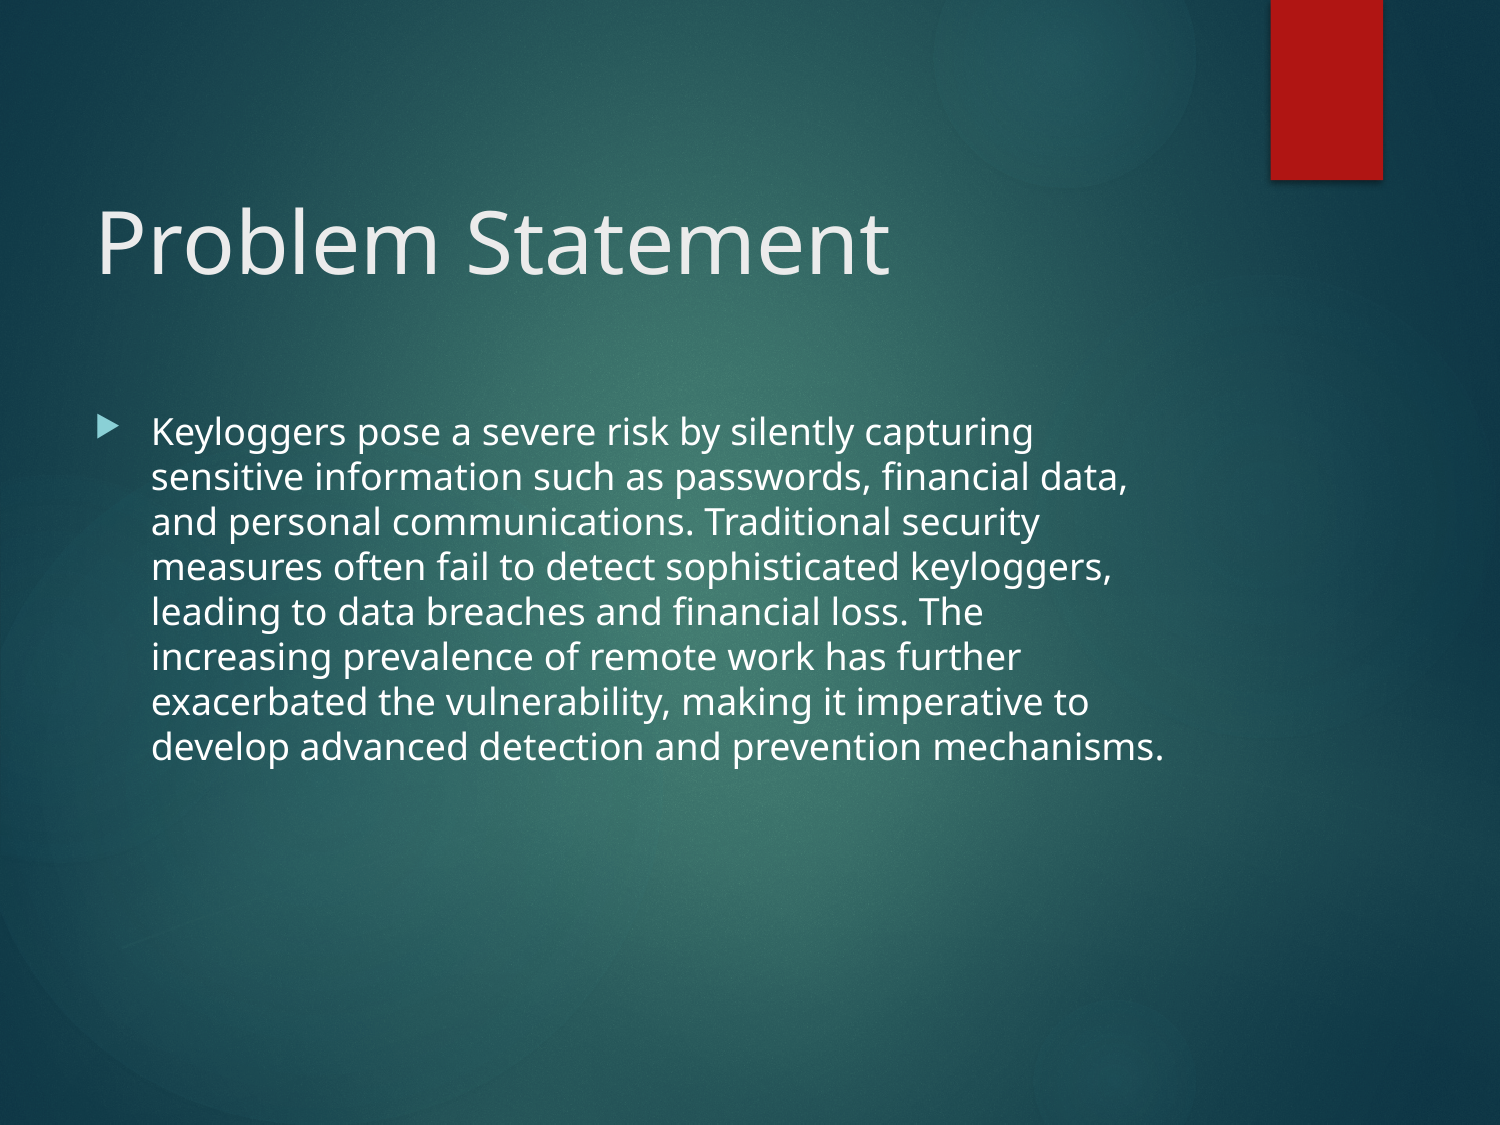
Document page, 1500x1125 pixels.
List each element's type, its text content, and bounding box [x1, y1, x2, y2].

list Keyloggers pose a severe risk by silently capturing sensitive information such as passwords, financial data, and personal communications. Traditional security measures often fail to detect sophisticated keyloggers, leading to data breaches and financial loss. The increasing prevalence of remote work has further exacerbated the vulnerability, making it imperative to develop advanced detection and prevention mechanisms. [79, 137, 1181, 826]
title Problem Statement [79, 74, 1237, 304]
